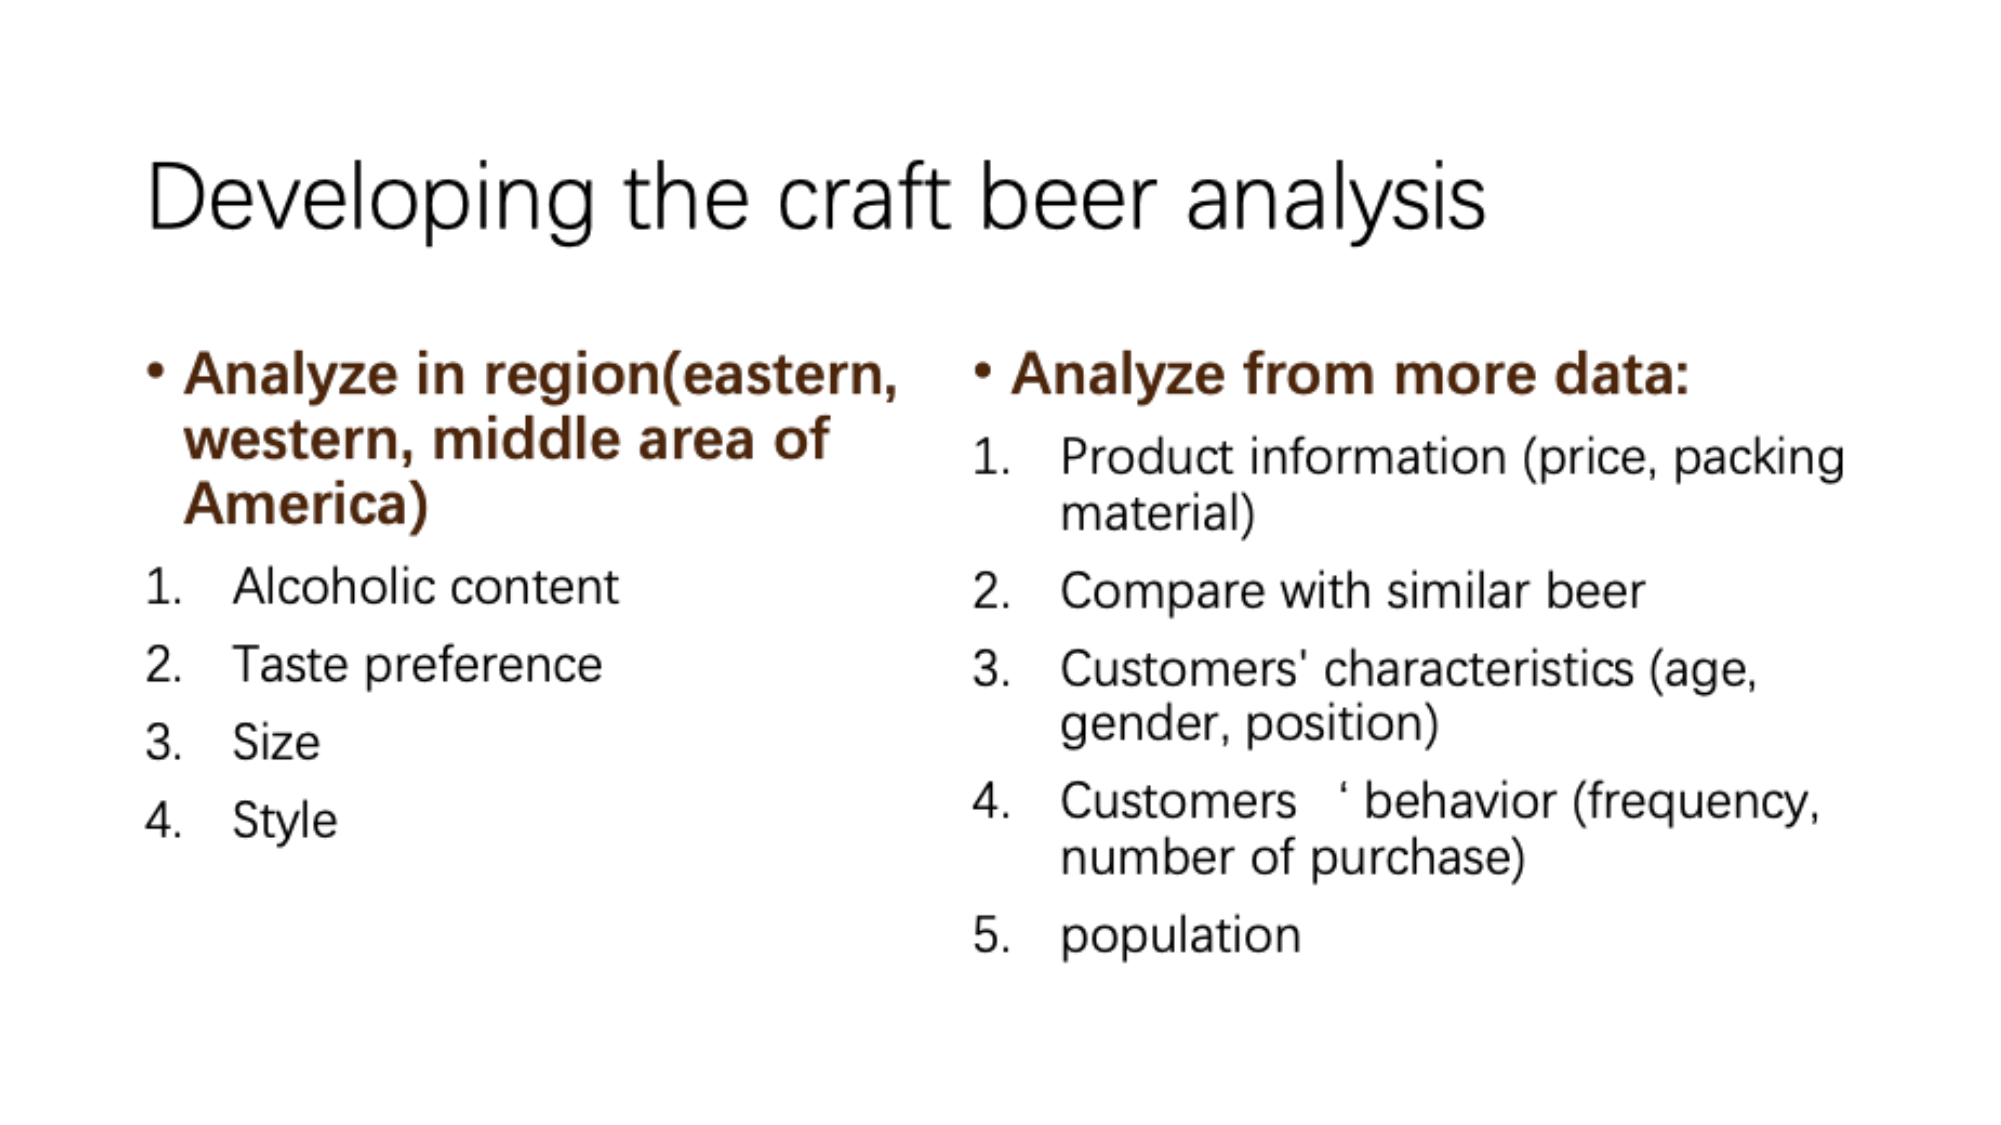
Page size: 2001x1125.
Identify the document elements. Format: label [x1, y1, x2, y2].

picture [87, 87, 1921, 996]
